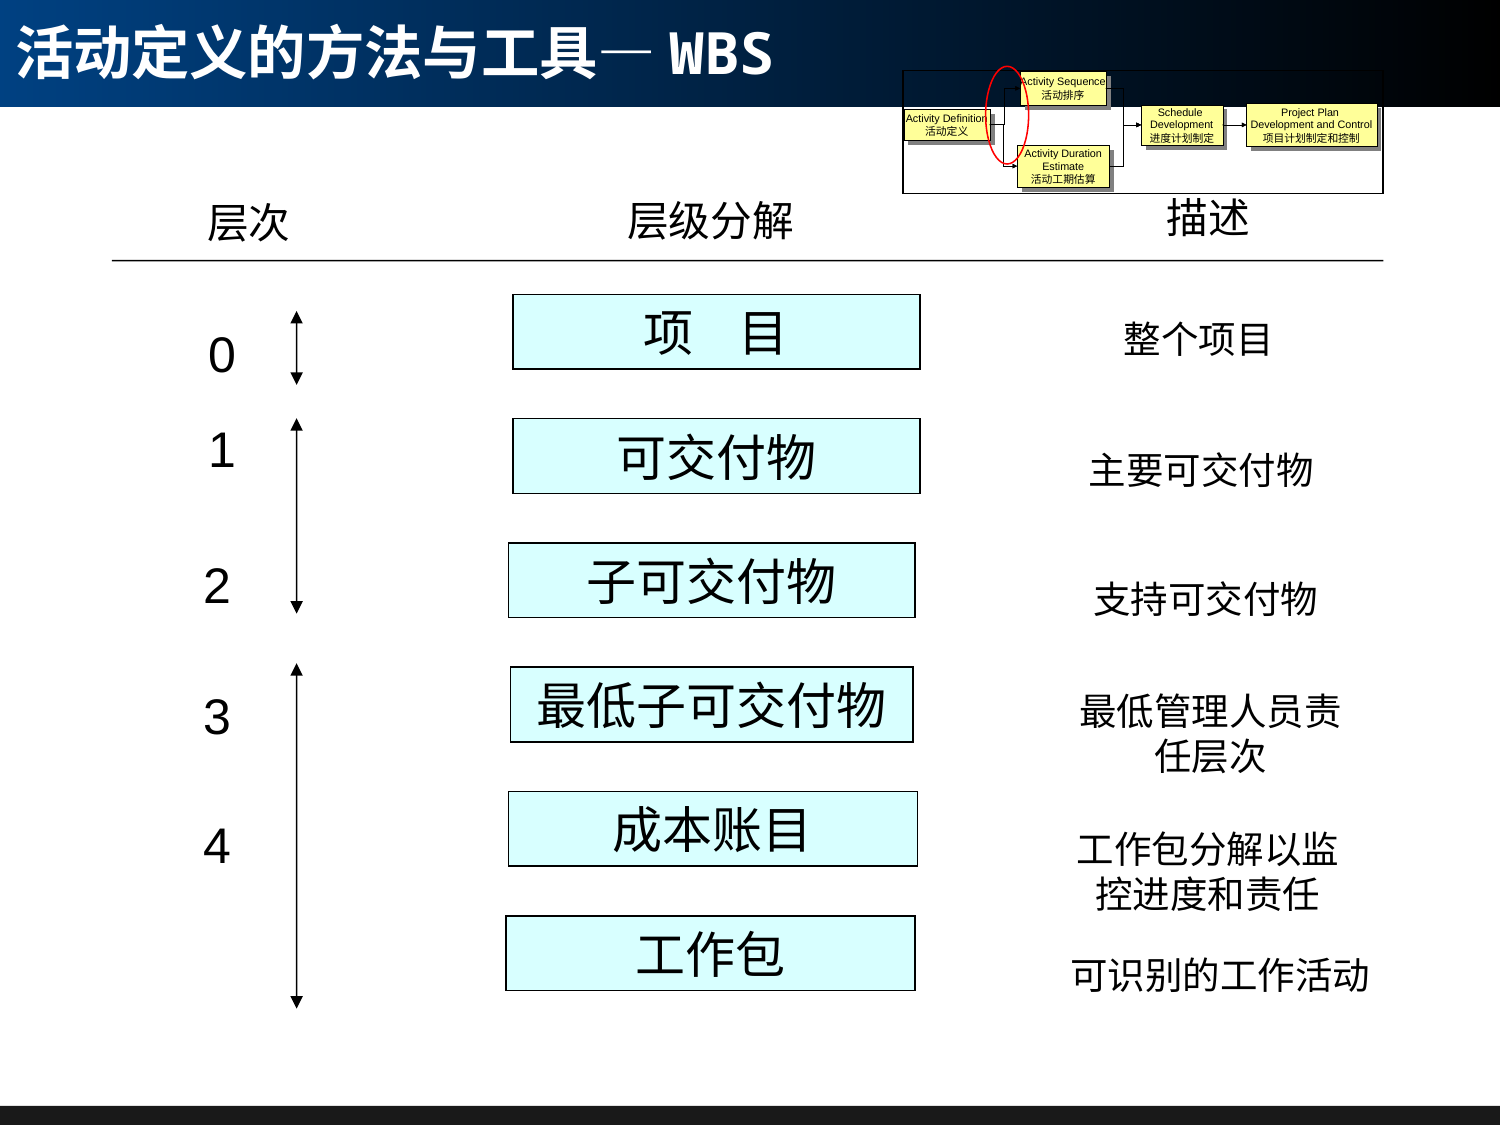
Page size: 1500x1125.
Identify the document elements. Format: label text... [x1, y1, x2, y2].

text_box 层级分解 [592, 186, 829, 252]
text_box 0 [193, 315, 270, 391]
text_box [290, 310, 303, 385]
text_box 最低子可交付物 [510, 667, 913, 742]
text_box 成本账目 [508, 791, 918, 867]
text_box 描述 [1090, 201, 1327, 250]
text_box 工作包分解以监控进度和责任 [1059, 818, 1357, 923]
text_box 层次 [176, 189, 322, 255]
text_box [290, 418, 303, 614]
text_box 可识别的工作活动 [1054, 944, 1386, 1005]
text_box 支持可交付物 [1056, 568, 1355, 628]
text_box 4 [189, 805, 266, 881]
title 活动定义的方法与工具—WBS [0, 5, 861, 97]
text_box 子可交付物 [508, 542, 916, 618]
text_box 3 [189, 677, 266, 752]
text_box 可交付物 [512, 418, 920, 494]
text_box 主要可交付物 [1052, 439, 1350, 500]
text_box 最低管理人员责任层次 [1061, 680, 1360, 785]
text_box 2 [188, 546, 266, 621]
text_box 项 目 [512, 294, 920, 370]
text_box 1 [193, 410, 270, 486]
text_box [290, 663, 303, 1009]
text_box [903, 66, 1383, 193]
text_box 工作包 [505, 915, 916, 991]
text_box 整个项目 [1049, 308, 1348, 369]
